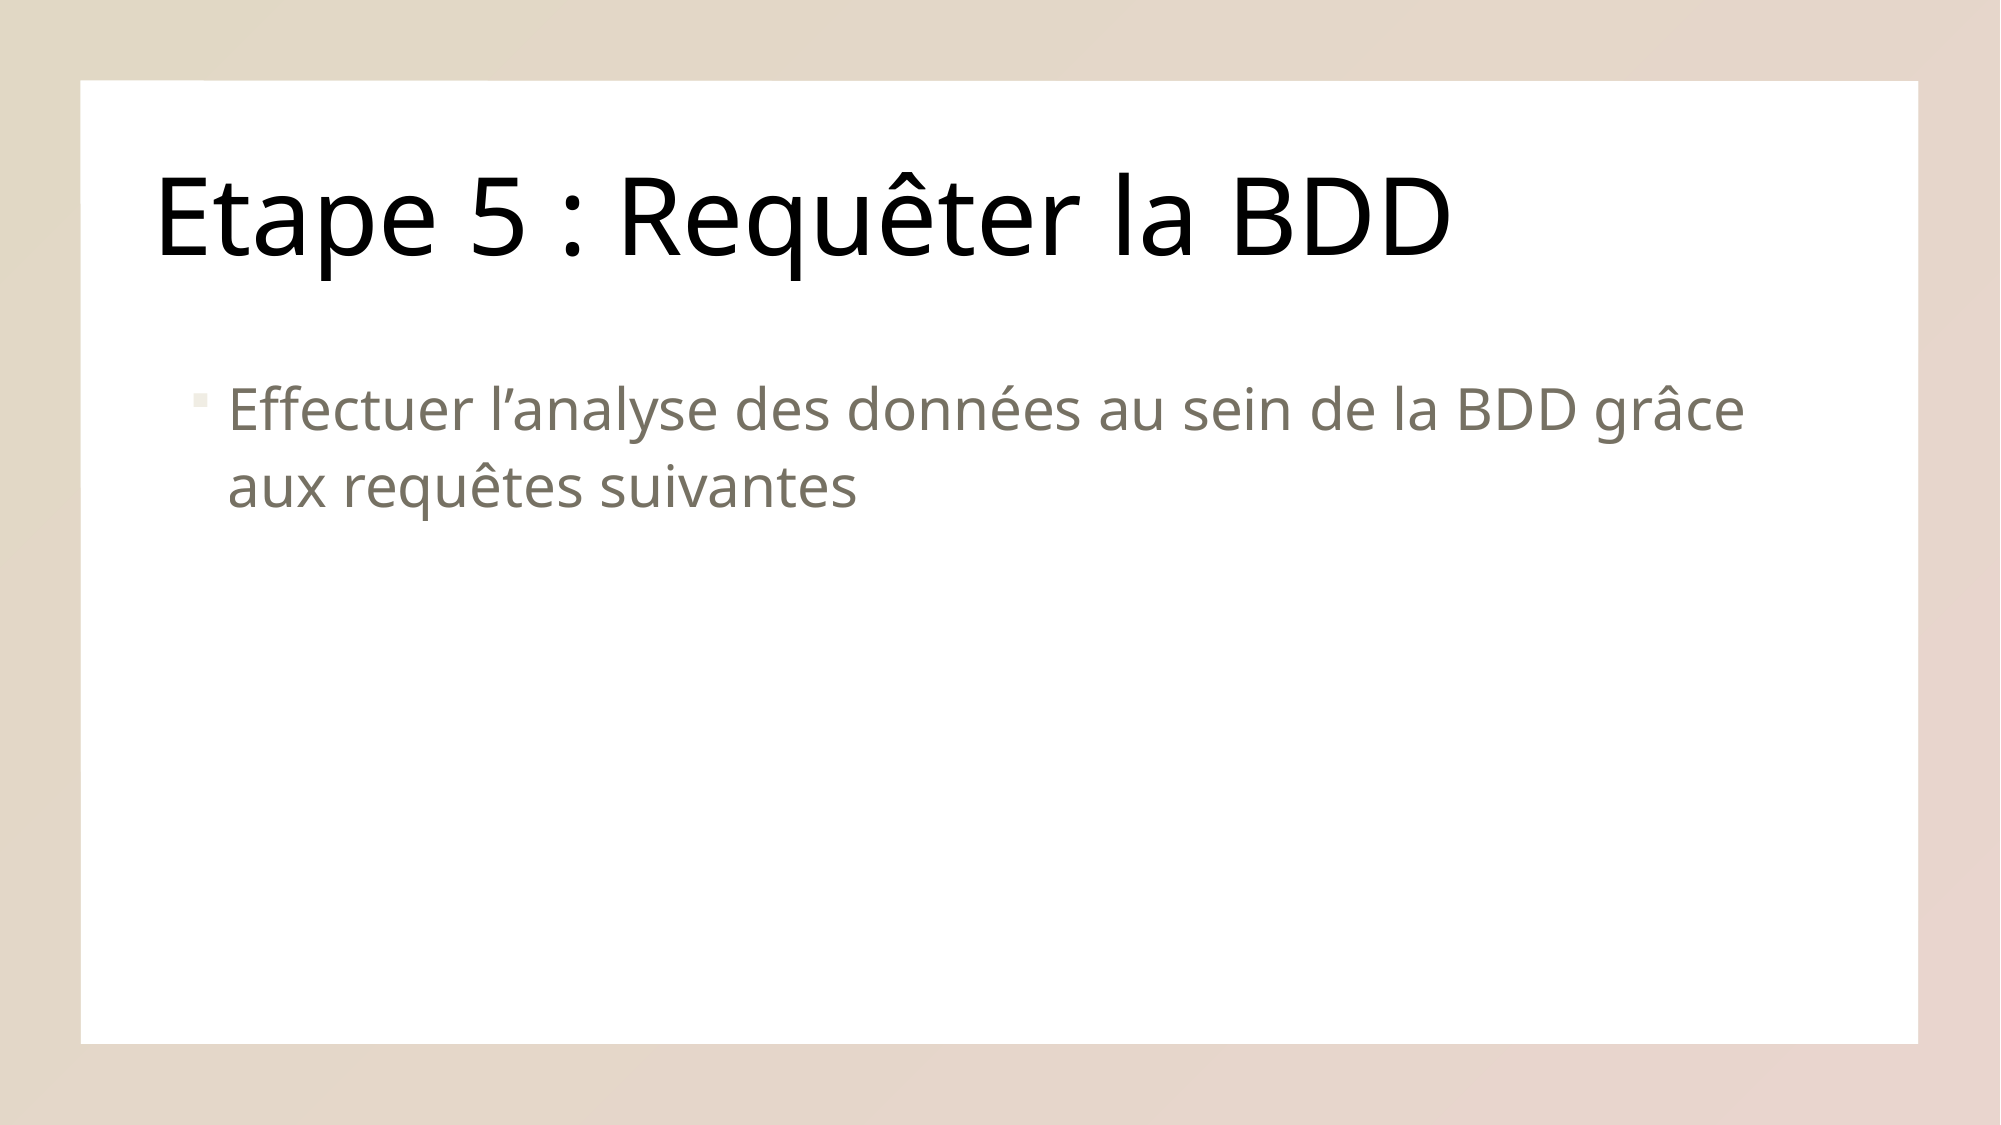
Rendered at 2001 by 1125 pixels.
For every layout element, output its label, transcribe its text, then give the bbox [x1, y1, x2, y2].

list Effectuer l’analyse des données au sein de la BDD grâce aux requêtes suivantes [137, 357, 1863, 1014]
title Etape 5 : Requêter la BDD [137, 111, 1863, 330]
